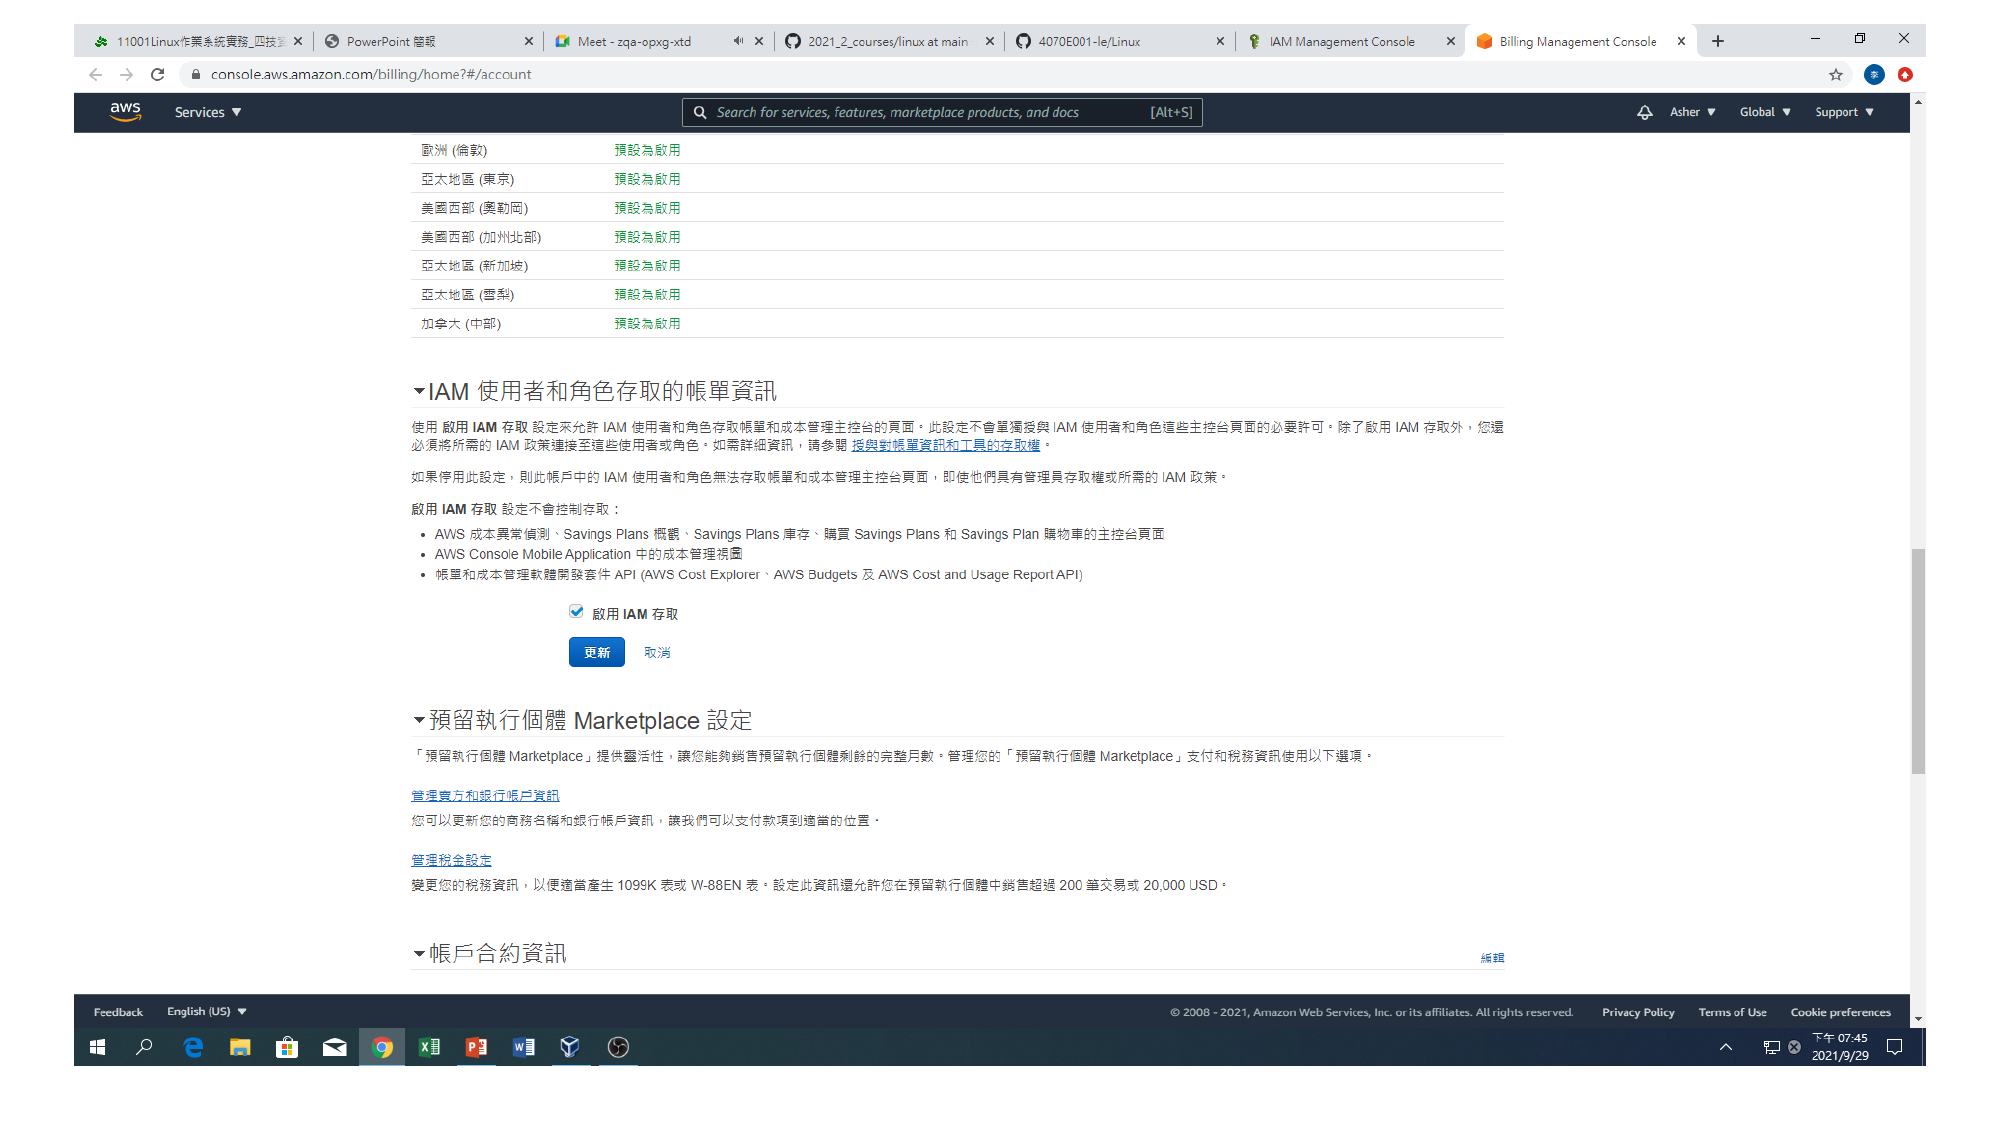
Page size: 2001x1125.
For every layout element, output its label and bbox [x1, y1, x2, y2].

picture [74, 24, 1926, 1066]
